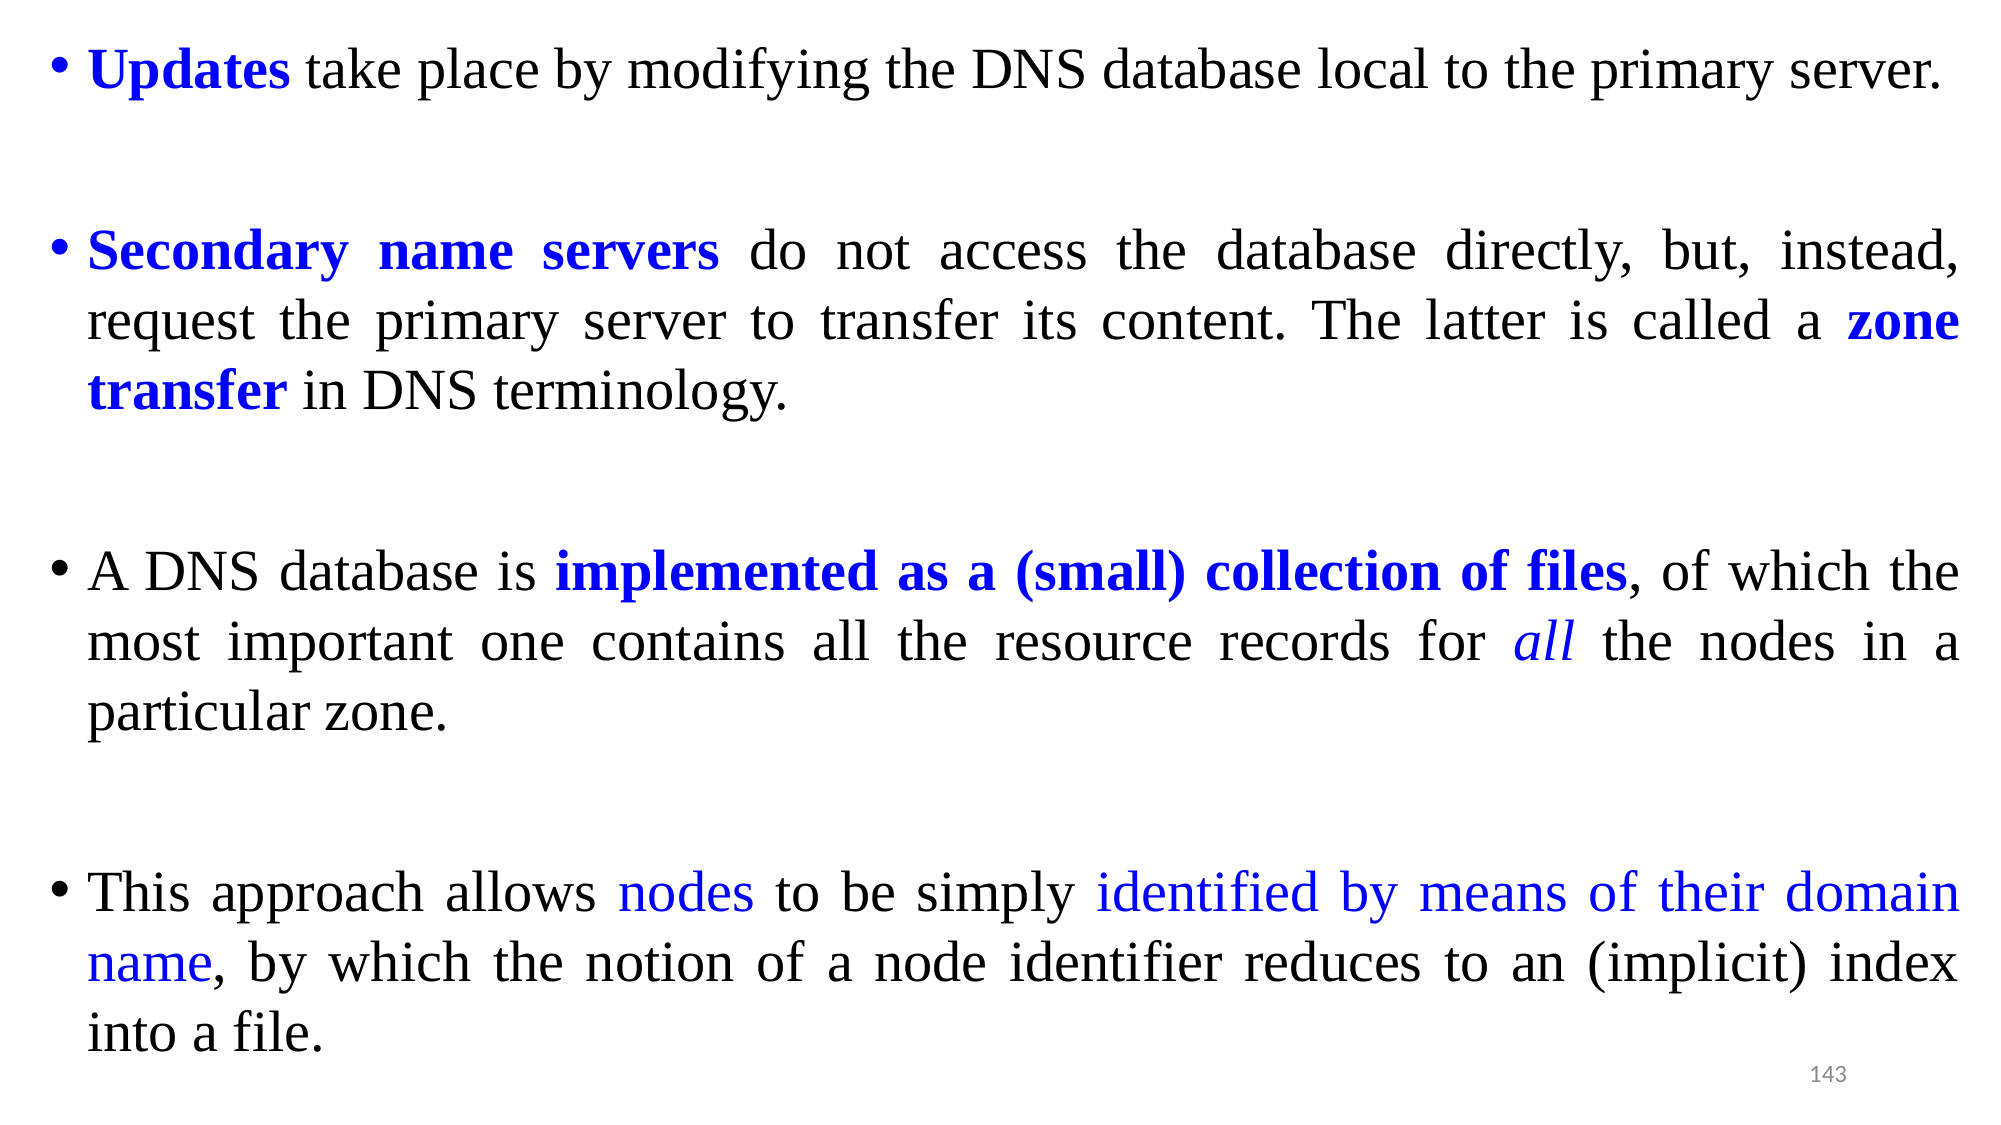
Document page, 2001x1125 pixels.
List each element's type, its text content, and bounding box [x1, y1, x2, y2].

slide_number 143 [1412, 1042, 1863, 1103]
list Updates take place by modifying the DNS database local to the primary server. Secondary name servers do not access the database directly, but, instead, request the primary server to transfer its content. The latter is called a zone transfer in DNS terminology. A DNS database is implemented as a (small) collection of files, of which the most important one contains all the resource records for all the nodes in a particular zone. This approach allows nodes to be simply identified by means of their domain name, by which the notion of a node identifier reduces to an (implicit) index into a file. [34, 22, 1976, 1103]
